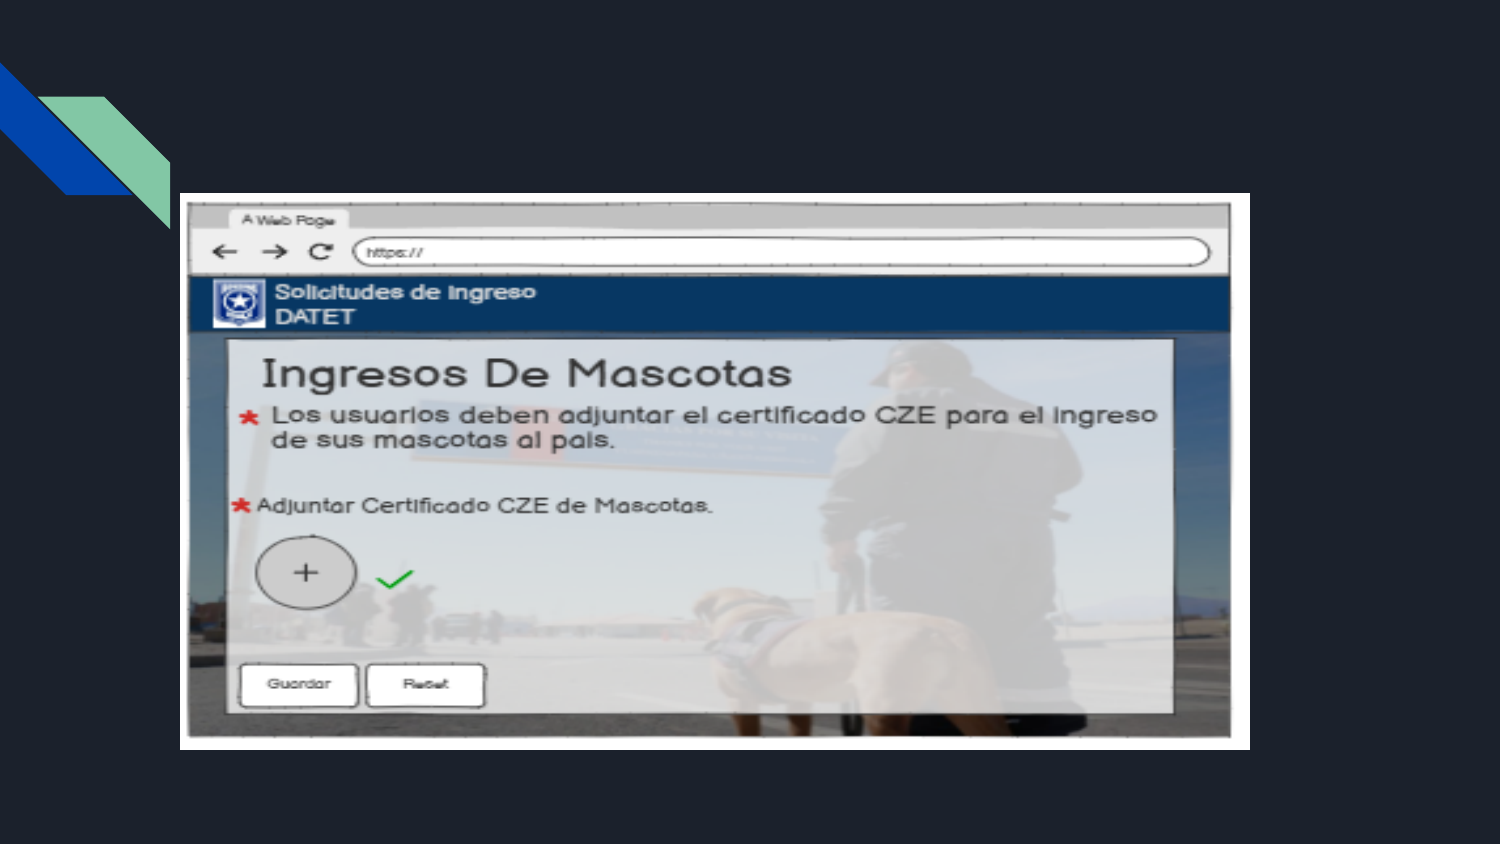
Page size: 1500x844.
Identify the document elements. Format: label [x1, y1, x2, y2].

picture [180, 193, 1250, 750]
